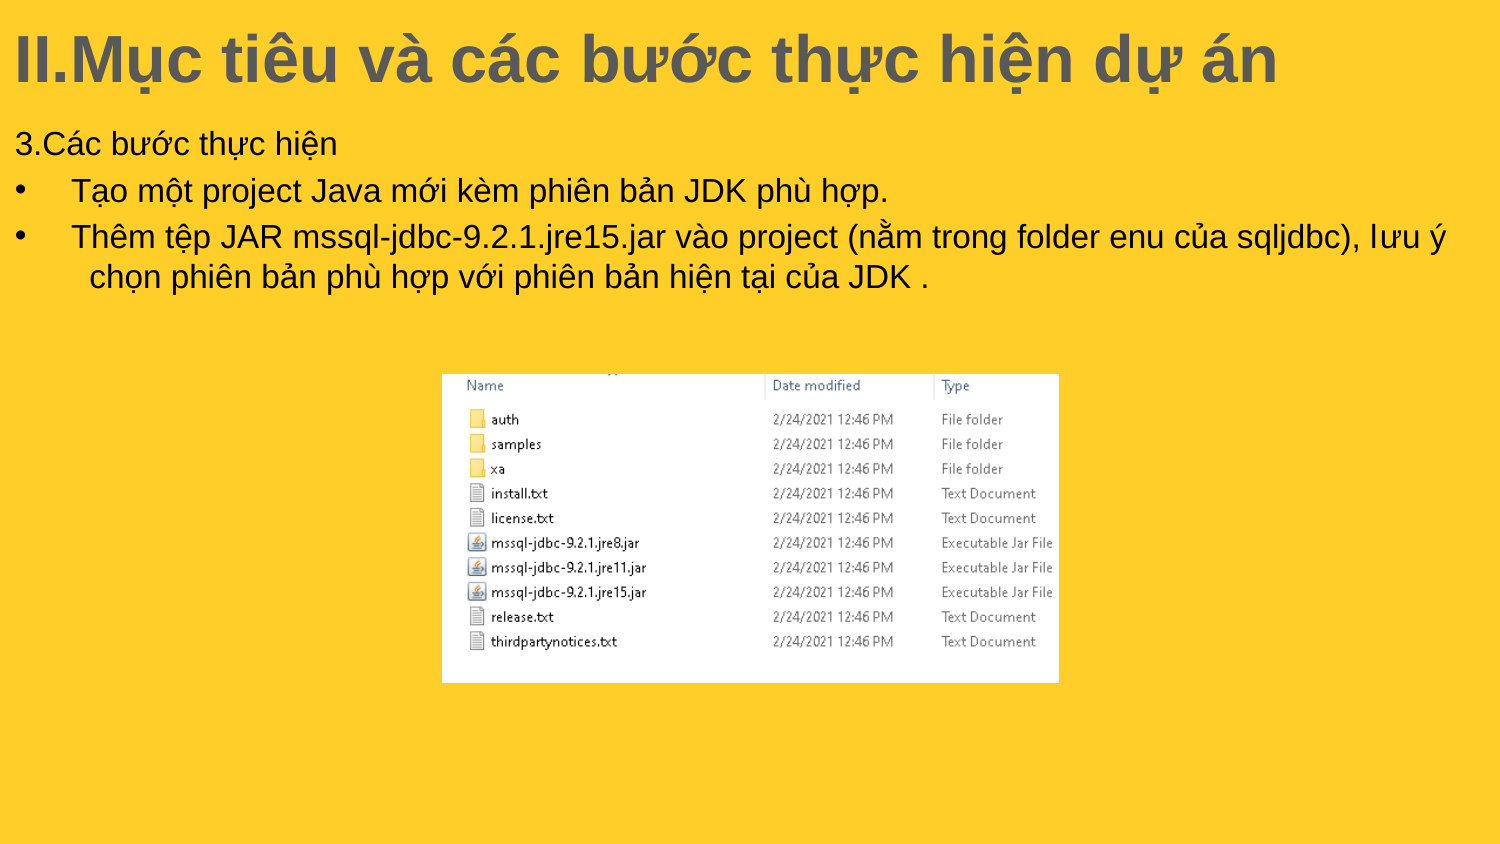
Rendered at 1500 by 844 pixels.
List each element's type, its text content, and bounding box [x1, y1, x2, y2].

list 3.Các bước thực hiện Tạo một project Java mới kèm phiên bản JDK phù hợp. Thêm tệp JAR mssql-jdbc-9.2.1.jre15.jar vào project (nằm trong folder enu của sqljdbc), lưu ý chọn phiên bản phù hợp với phiên bản hiện tại của JDK . [0, 114, 1471, 729]
picture [442, 374, 1060, 683]
list II.Mục tiêu và các bước thực hiện dự án [0, 8, 1500, 115]
